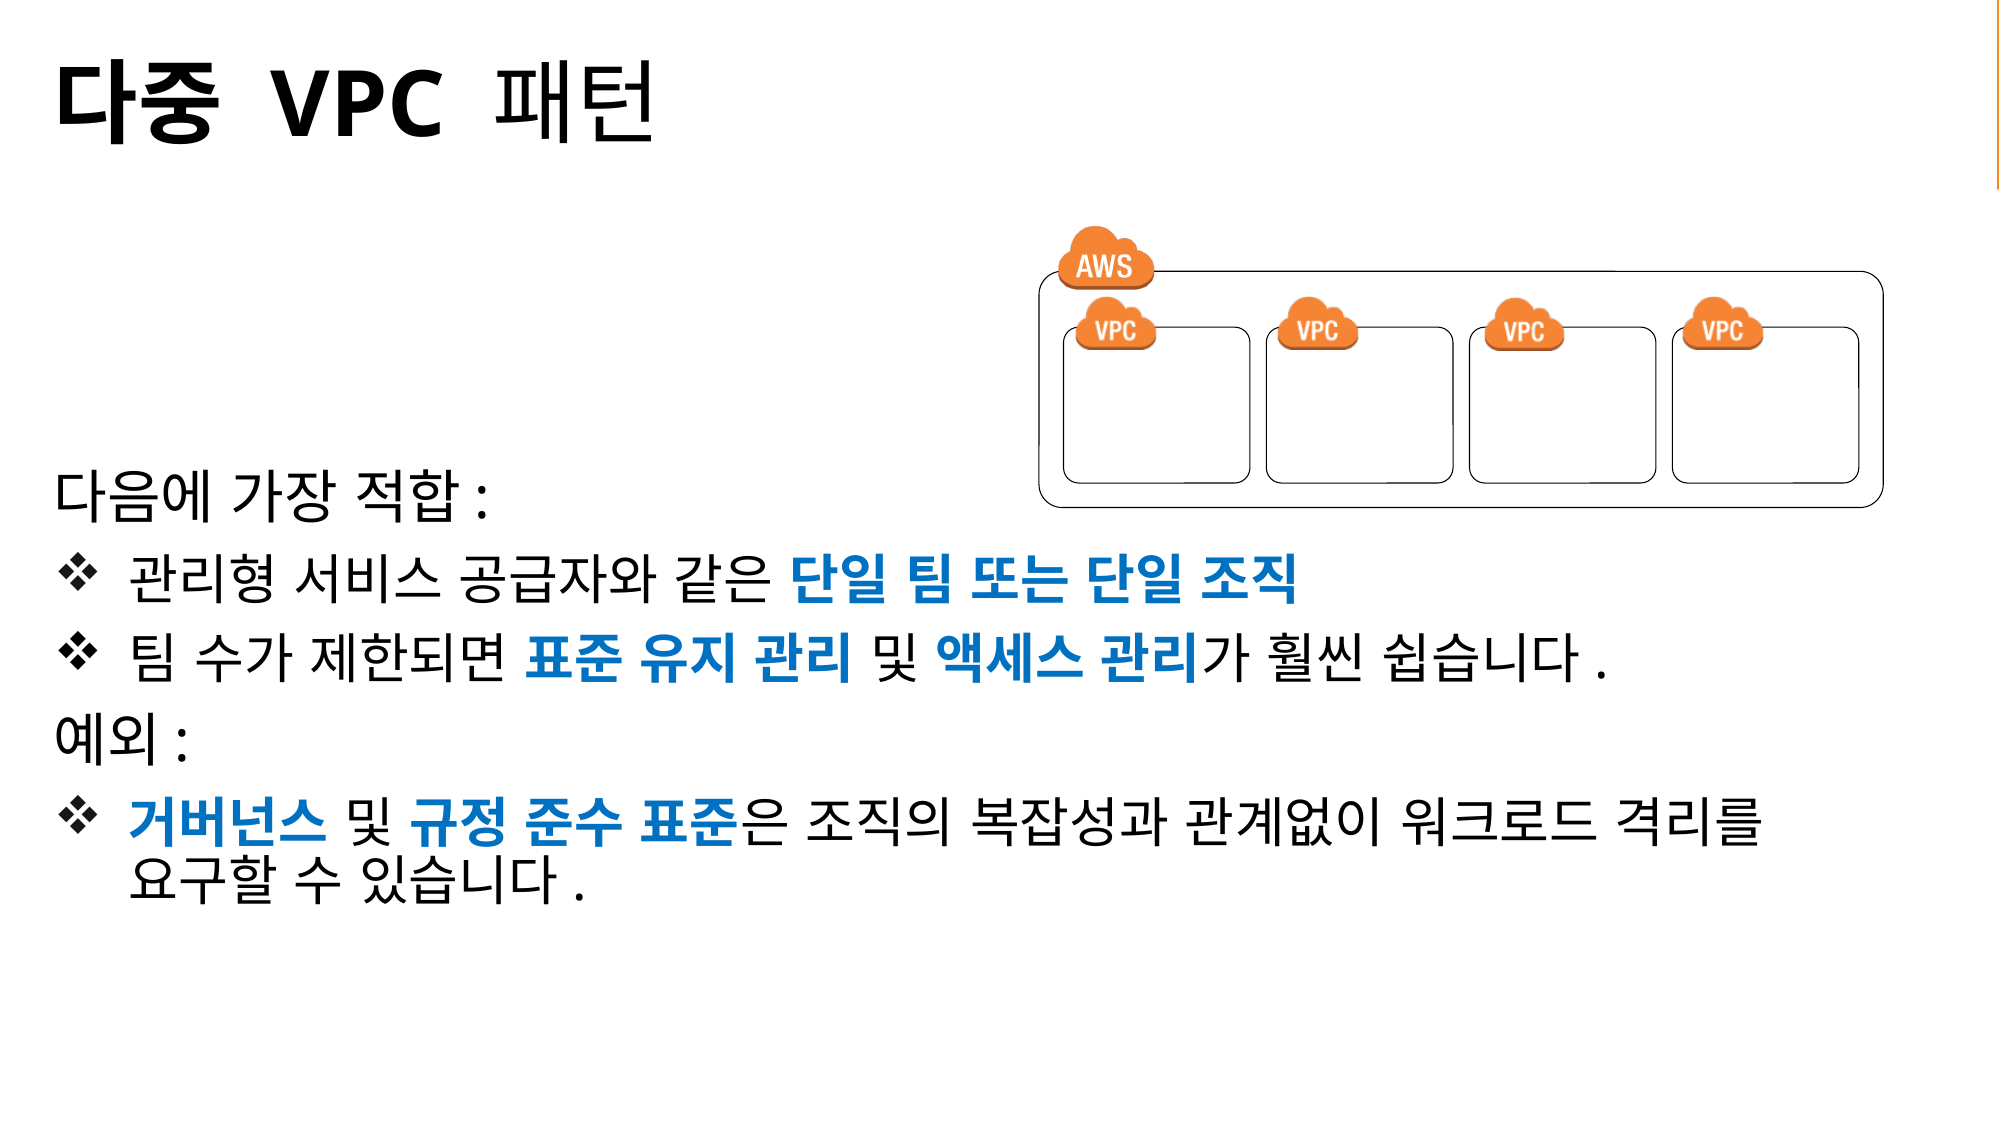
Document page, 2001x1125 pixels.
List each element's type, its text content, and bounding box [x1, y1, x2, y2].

title 다중 VPC 패턴 [39, 43, 1863, 172]
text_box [1038, 207, 1884, 508]
list 다음에 가장 적합: 관리형 서비스 공급자와 같은 단일 팀 또는 단일 조직 팀 수가 제한되면 표준 유지 관리 및 액세스 관리가 훨씬 쉽습니다. 예외: 거버넌스 및 규정 준수 표준은 조직의 복잡성과 관계없이 워크로드 격리를 요구할 수 있습니다. [39, 460, 1900, 994]
